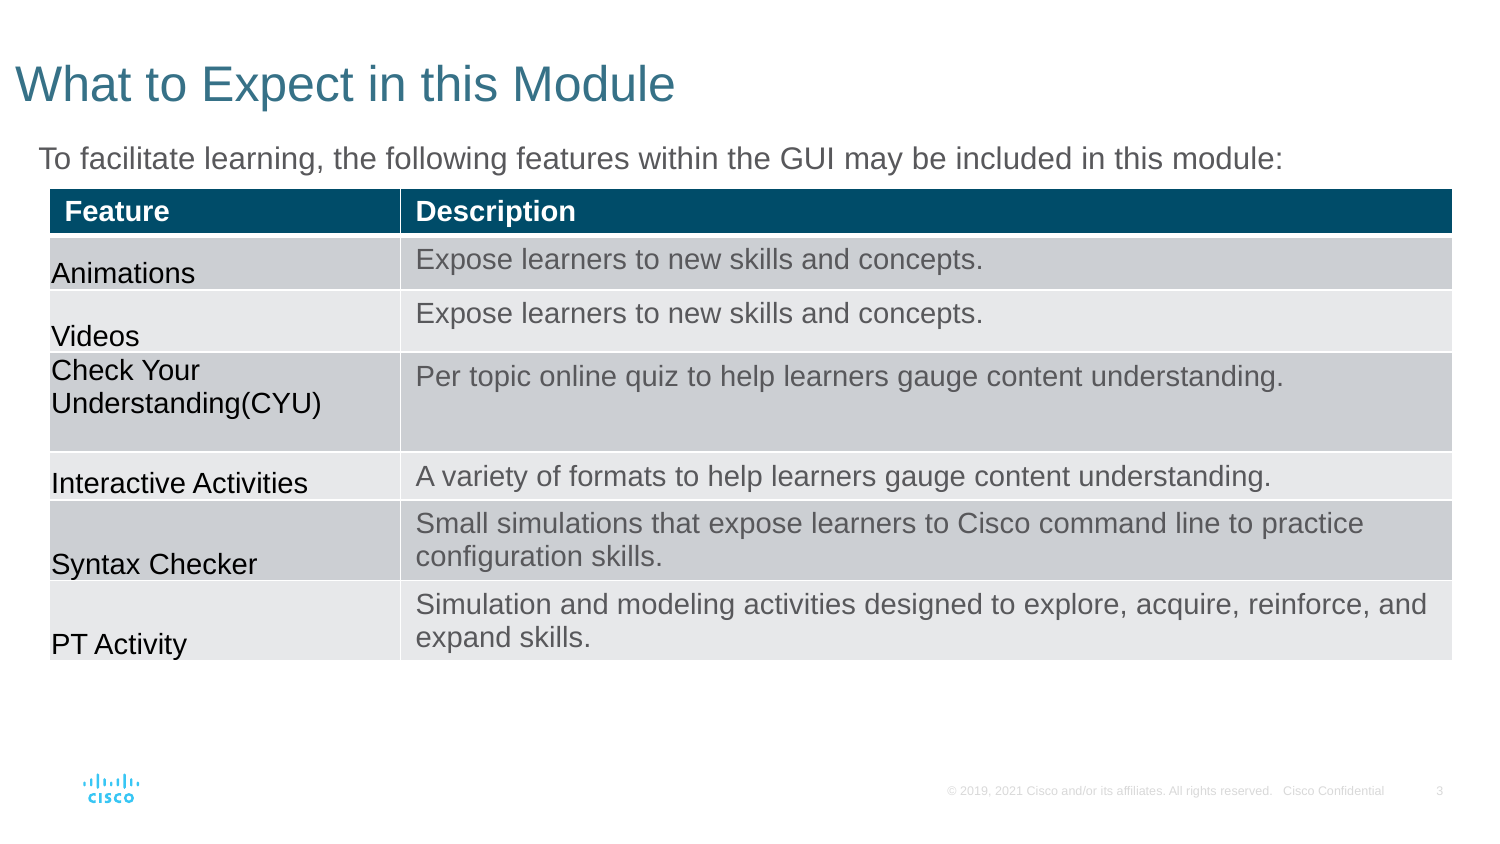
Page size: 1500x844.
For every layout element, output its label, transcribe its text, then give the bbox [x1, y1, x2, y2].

table_header Description [401, 189, 1452, 233]
table_cell Small simulations that expose learners to Cisco command line to practice configuration skills. [401, 501, 1452, 580]
table_cell Expose learners to new skills and concepts. [401, 238, 1452, 289]
title What to Expect in this Module [0, 31, 1500, 132]
table_cell A variety of formats to help learners gauge content understanding. [401, 453, 1452, 499]
table_cell Per topic online quiz to help learners gauge content understanding. [401, 353, 1452, 451]
table_cell Interactive Activities [50, 453, 400, 499]
table_header Feature [50, 189, 400, 233]
table_cell Videos [50, 291, 400, 351]
table_cell Simulation and modeling activities designed to explore, acquire, reinforce, and expand skills. [401, 581, 1452, 660]
table_cell Check Your Understanding(CYU) [50, 353, 400, 451]
table_cell Expose learners to new skills and concepts. [401, 291, 1452, 351]
table_cell PT Activity [50, 581, 400, 660]
list To facilitate learning, the following features within the GUI may be included in this module: [23, 132, 1476, 188]
table_cell Syntax Checker [50, 501, 400, 580]
table_cell Animations [50, 238, 400, 289]
